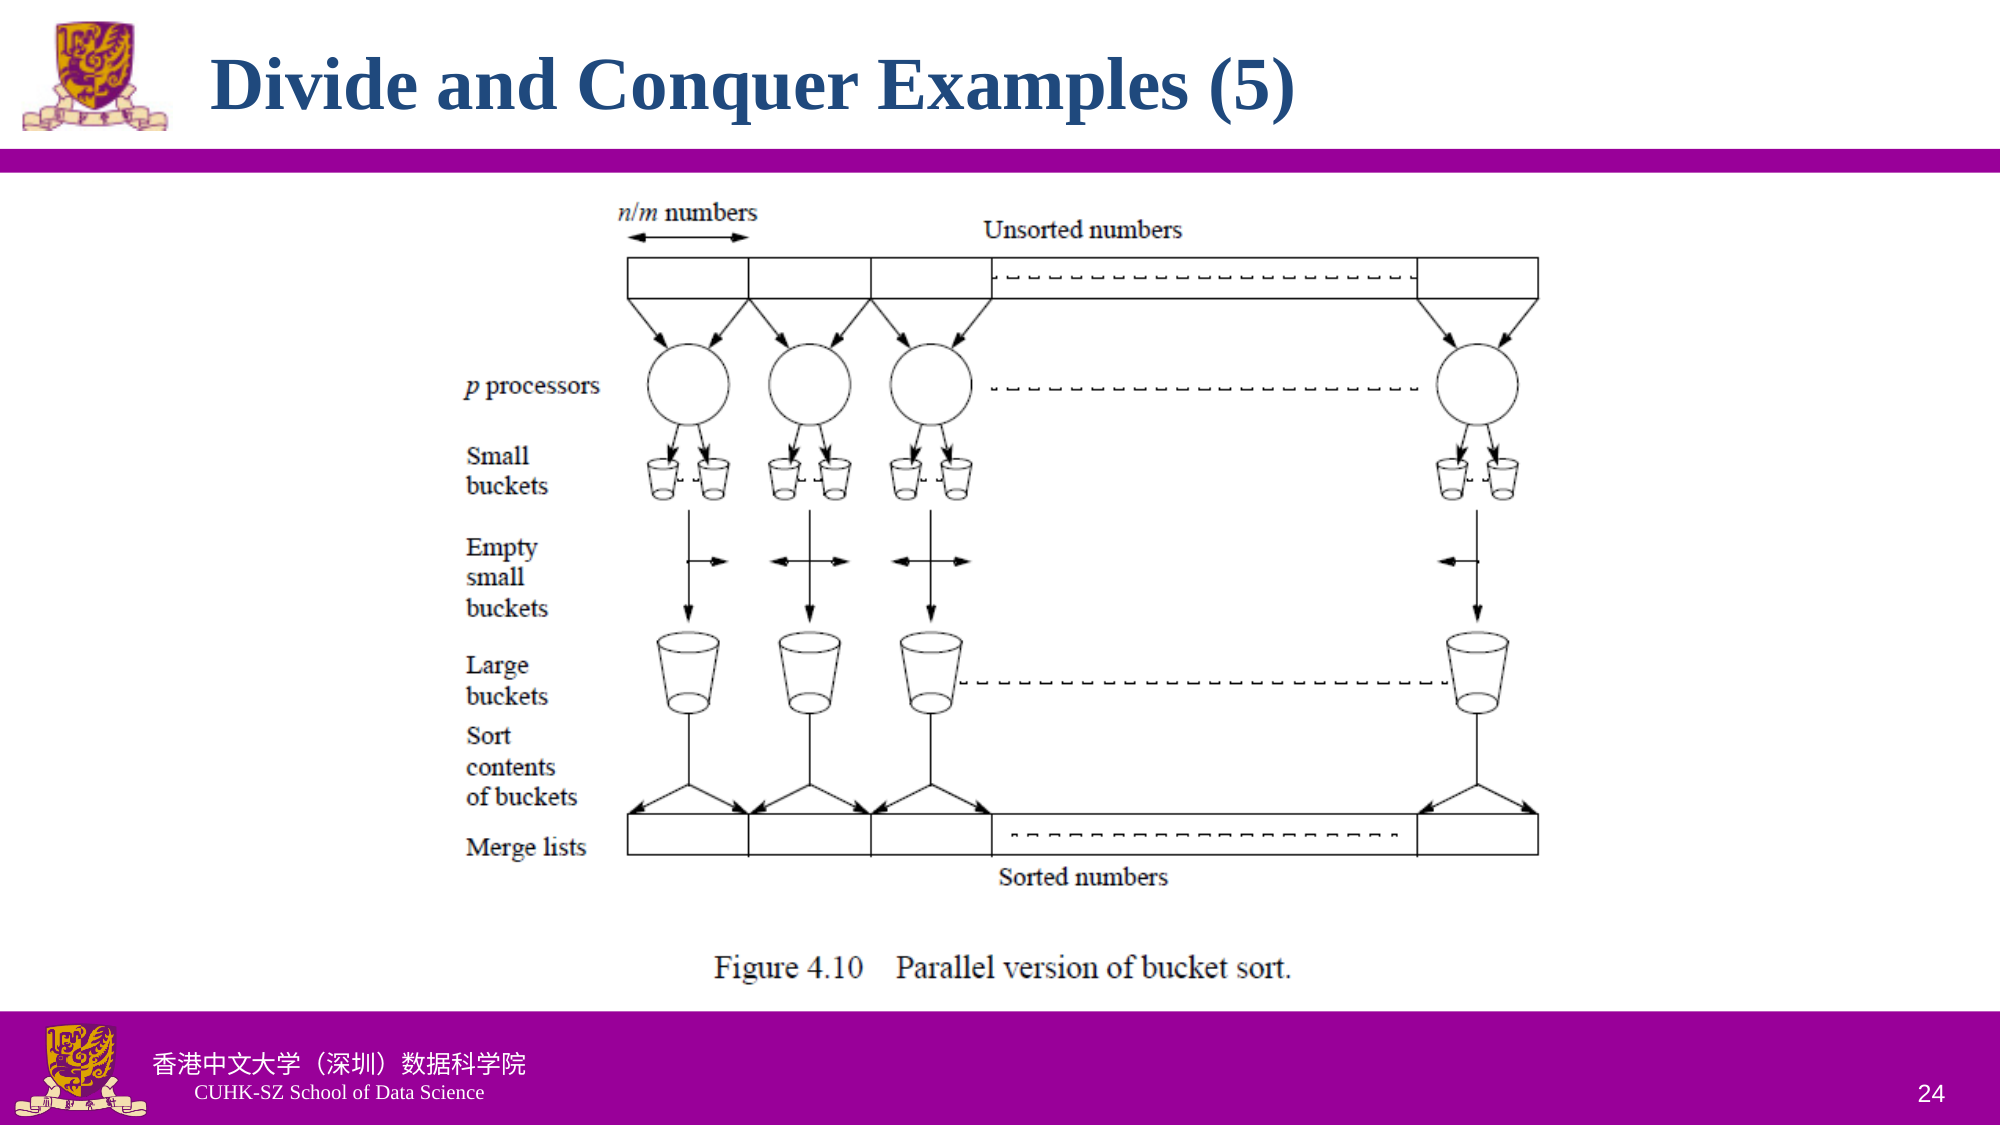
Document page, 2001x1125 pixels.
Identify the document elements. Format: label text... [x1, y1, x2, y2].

slide_number 24 [1493, 1070, 1961, 1125]
picture [21, 20, 173, 131]
picture [14, 1023, 149, 1117]
title Divide and Conquer Examples (5) [194, 30, 1693, 130]
picture [430, 185, 1591, 1003]
